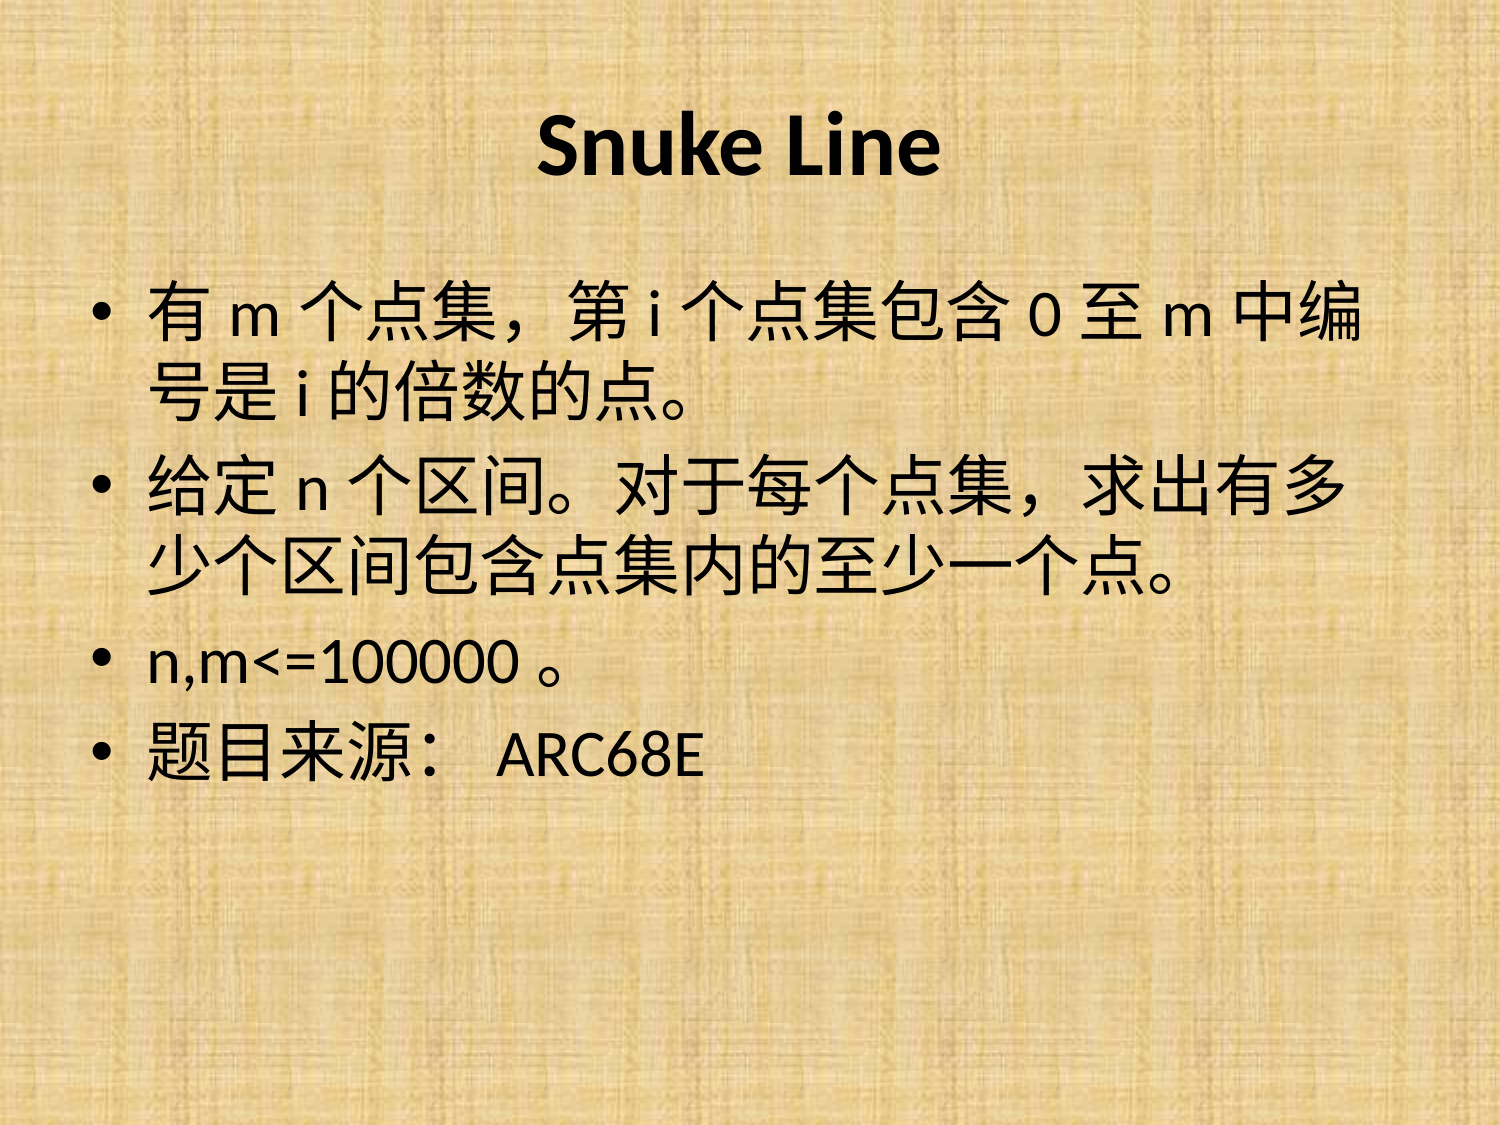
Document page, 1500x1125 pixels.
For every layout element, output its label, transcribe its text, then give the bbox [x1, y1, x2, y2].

title Snuke Line [75, 45, 1425, 233]
picture [0, 0, 1500, 1125]
list 有m个点集，第i个点集包含0至m中编号是i的倍数的点。 给定n个区间。对于每个点集，求出有多少个区间包含点集内的至少一个点。 n,m<=100000。 题目来源：ARC68E [75, 262, 1425, 1005]
